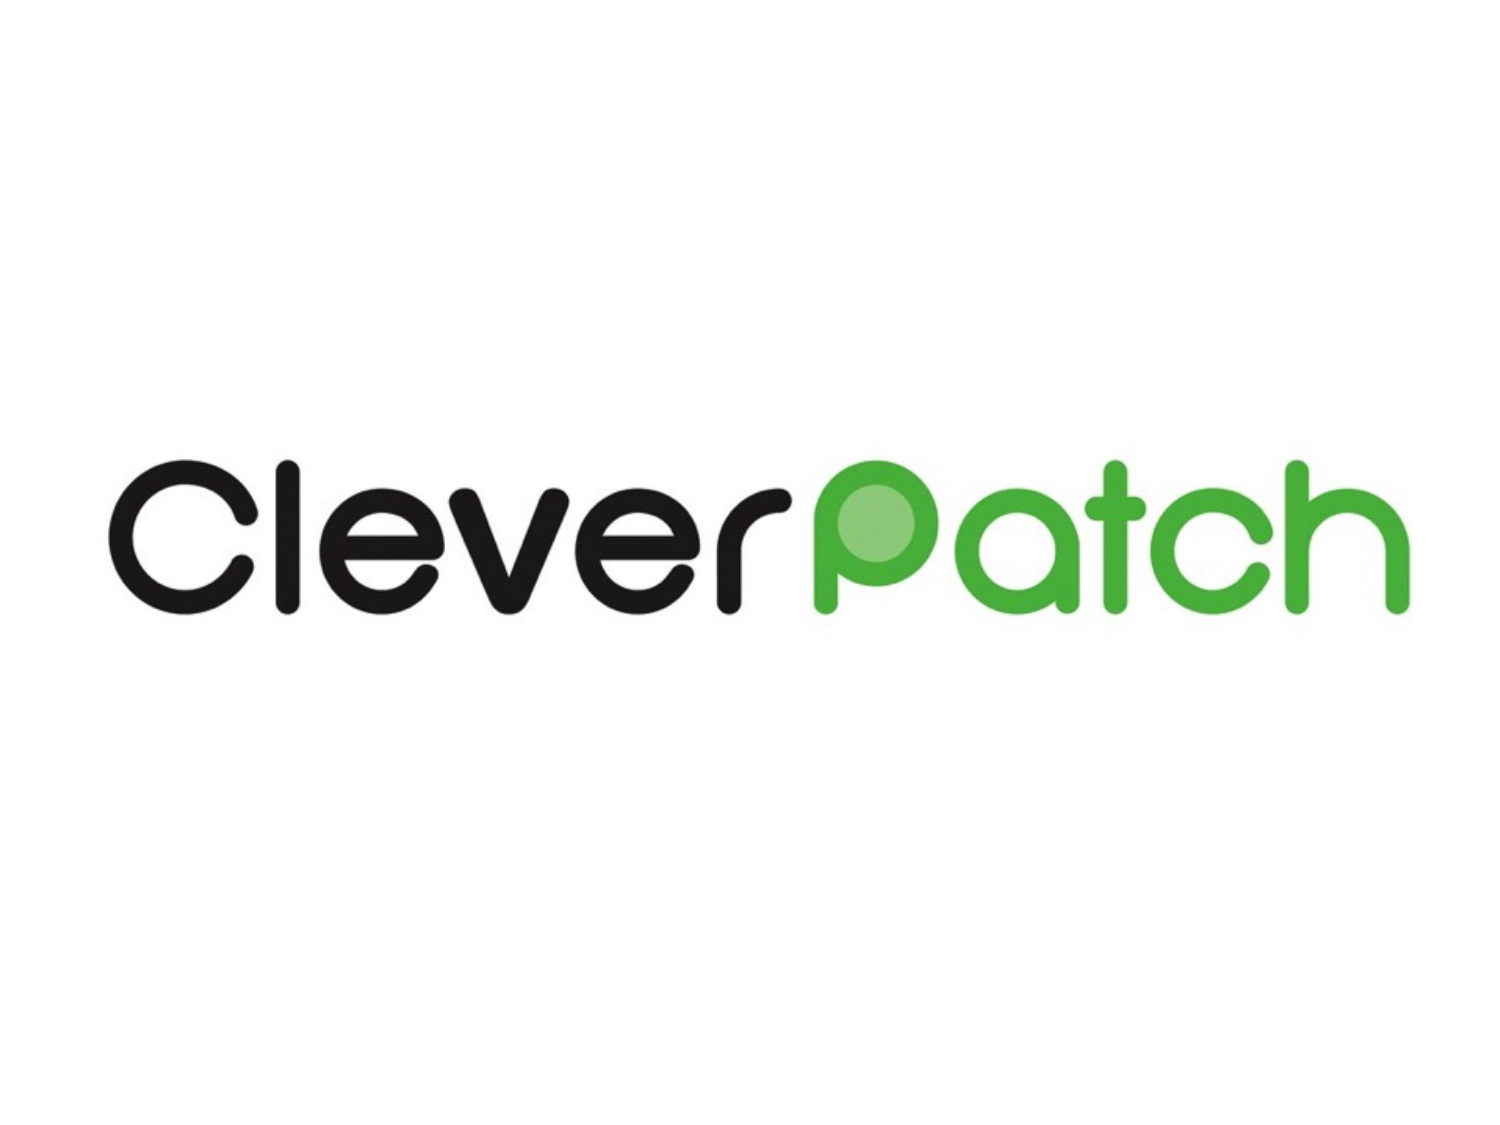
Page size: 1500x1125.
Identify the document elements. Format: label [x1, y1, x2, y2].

picture [85, 436, 1434, 639]
